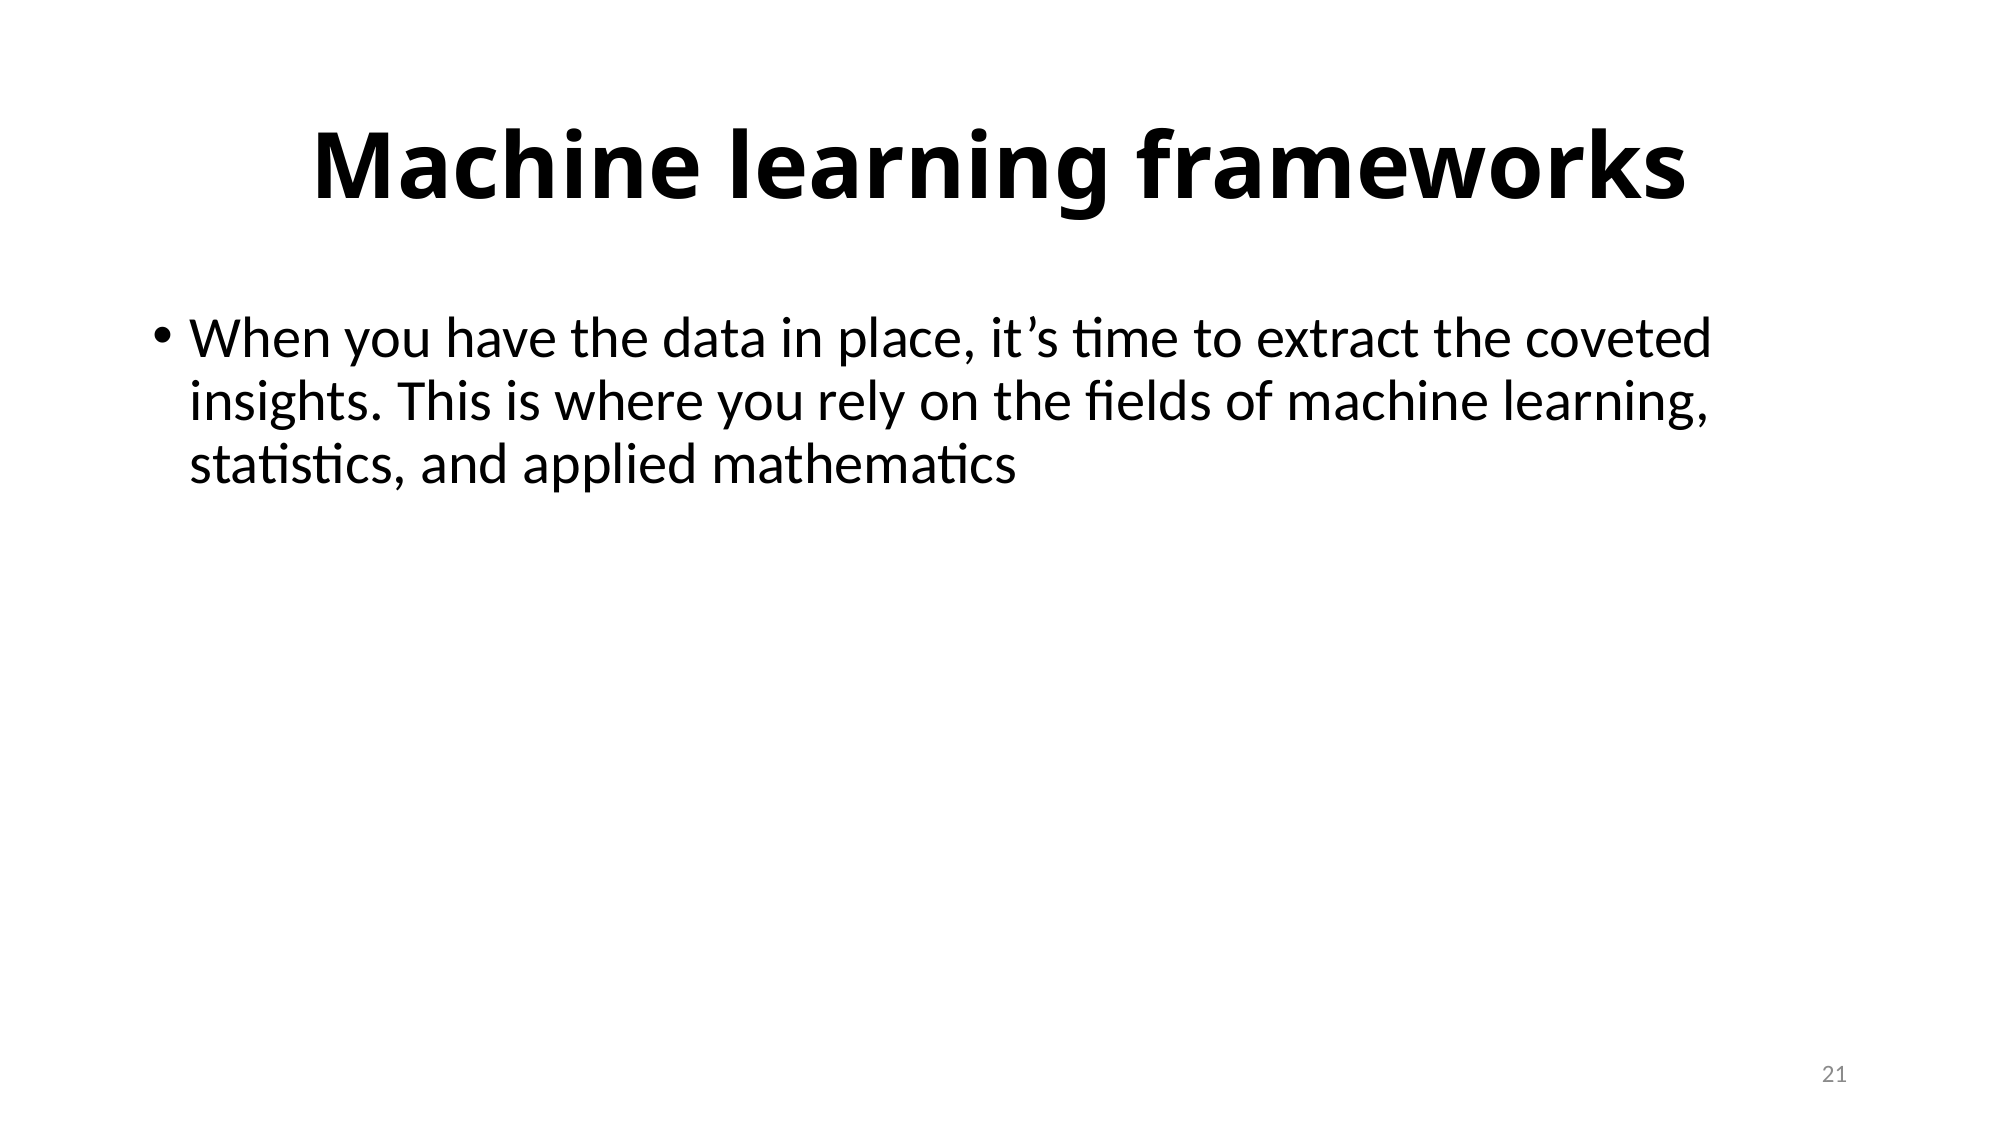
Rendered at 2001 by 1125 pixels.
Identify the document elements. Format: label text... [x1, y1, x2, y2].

slide_number 21 [1412, 1042, 1863, 1103]
list When you have the data in place, it’s time to extract the coveted insights. This is where you rely on the fields of machine learning, statistics, and applied mathematics [137, 299, 1863, 1014]
title Machine learning frameworks [137, 59, 1863, 278]
